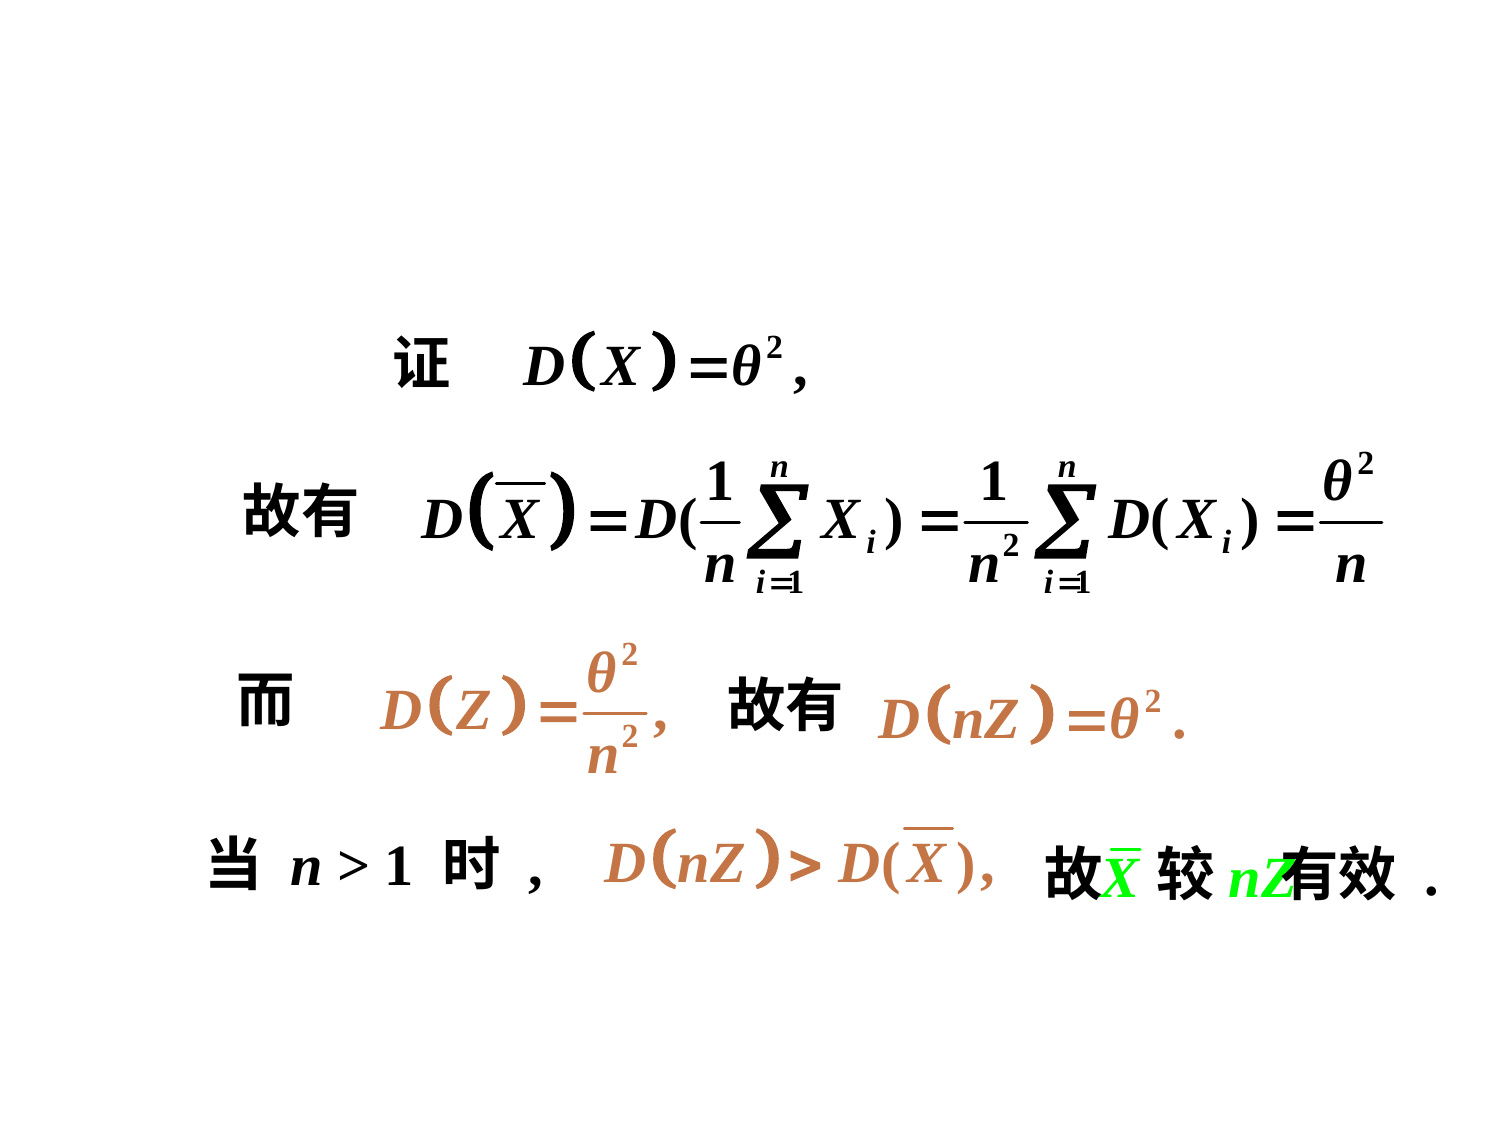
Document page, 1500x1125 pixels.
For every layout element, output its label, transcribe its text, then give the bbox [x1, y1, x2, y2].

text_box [1029, 829, 1456, 918]
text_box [597, 821, 999, 909]
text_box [872, 679, 1188, 764]
text_box 当 n > 1 时 , [161, 816, 587, 905]
text_box 故有 [702, 656, 869, 746]
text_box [516, 326, 812, 411]
text_box 而 [195, 652, 337, 741]
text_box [414, 441, 1389, 600]
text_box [373, 633, 671, 780]
text_box 证 [350, 315, 493, 404]
text_box 故有 [218, 463, 384, 552]
